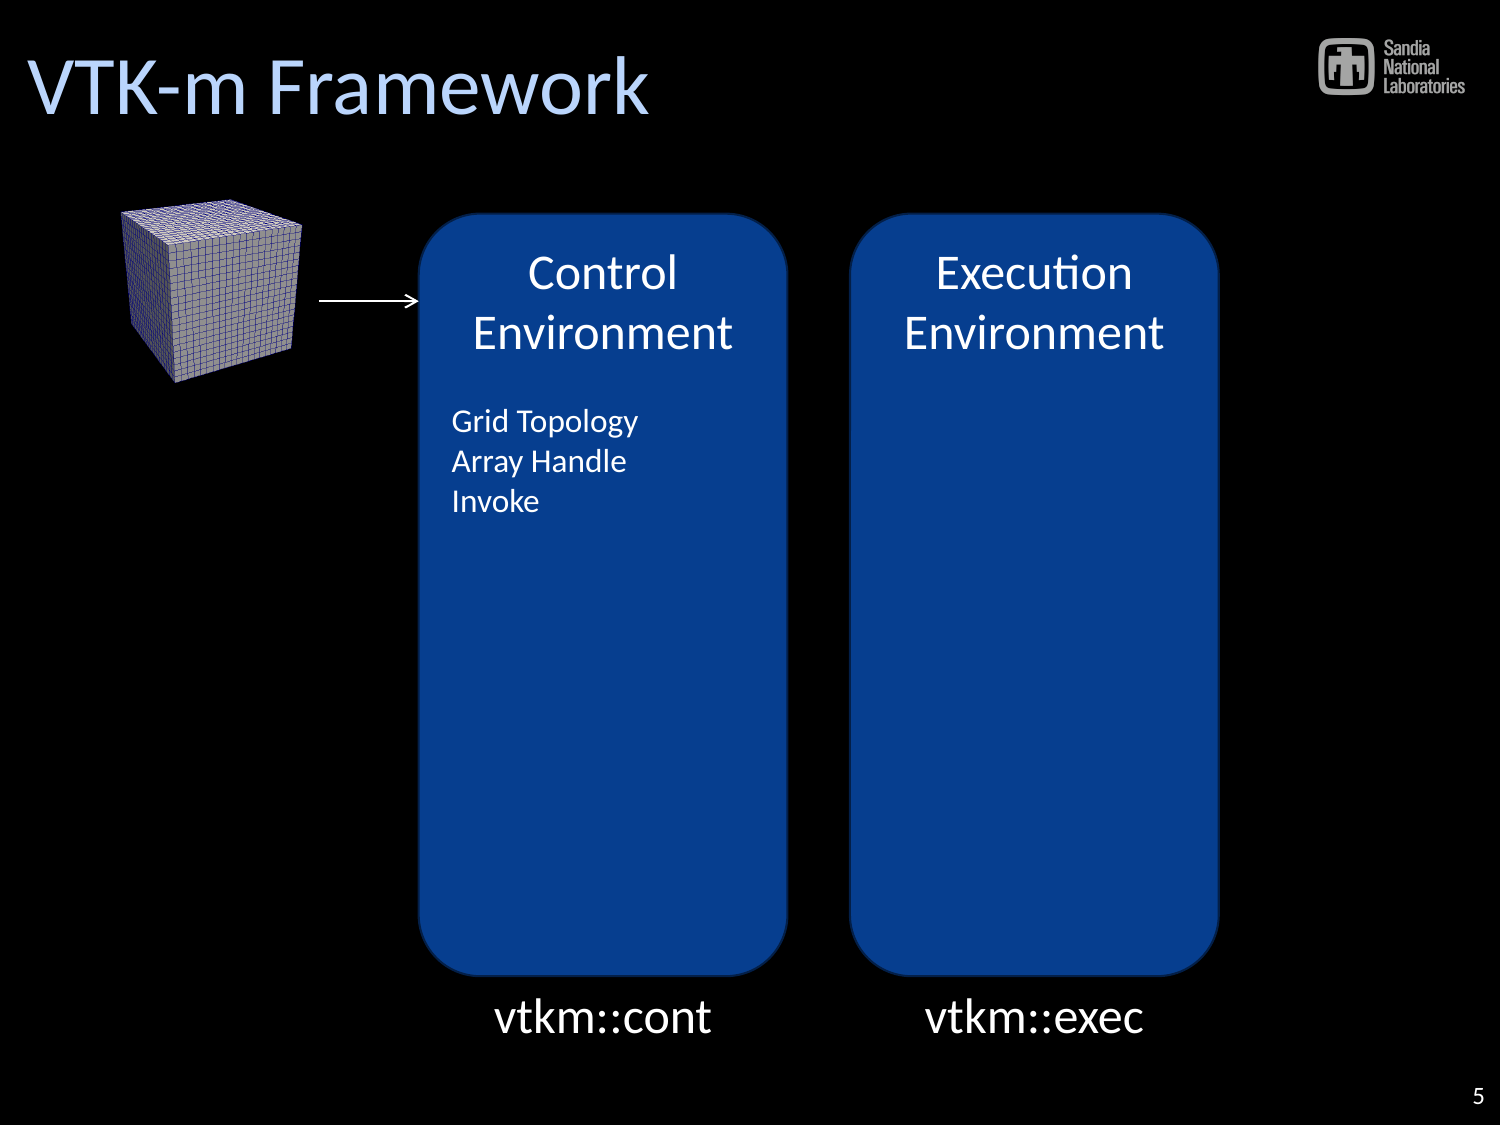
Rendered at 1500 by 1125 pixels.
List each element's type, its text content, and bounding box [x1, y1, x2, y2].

text_box vtkm::cont [478, 976, 728, 1051]
picture [1338, 37, 1467, 96]
text_box vtkm::exec [909, 976, 1160, 1051]
title VTK-m Framework [12, 0, 1338, 163]
slide_number 5 [1149, 1065, 1500, 1125]
text_box Execution Environment [849, 213, 1219, 977]
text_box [68, 188, 420, 414]
text_box Control Environment Grid Topology Array Handle Invoke [418, 213, 788, 977]
